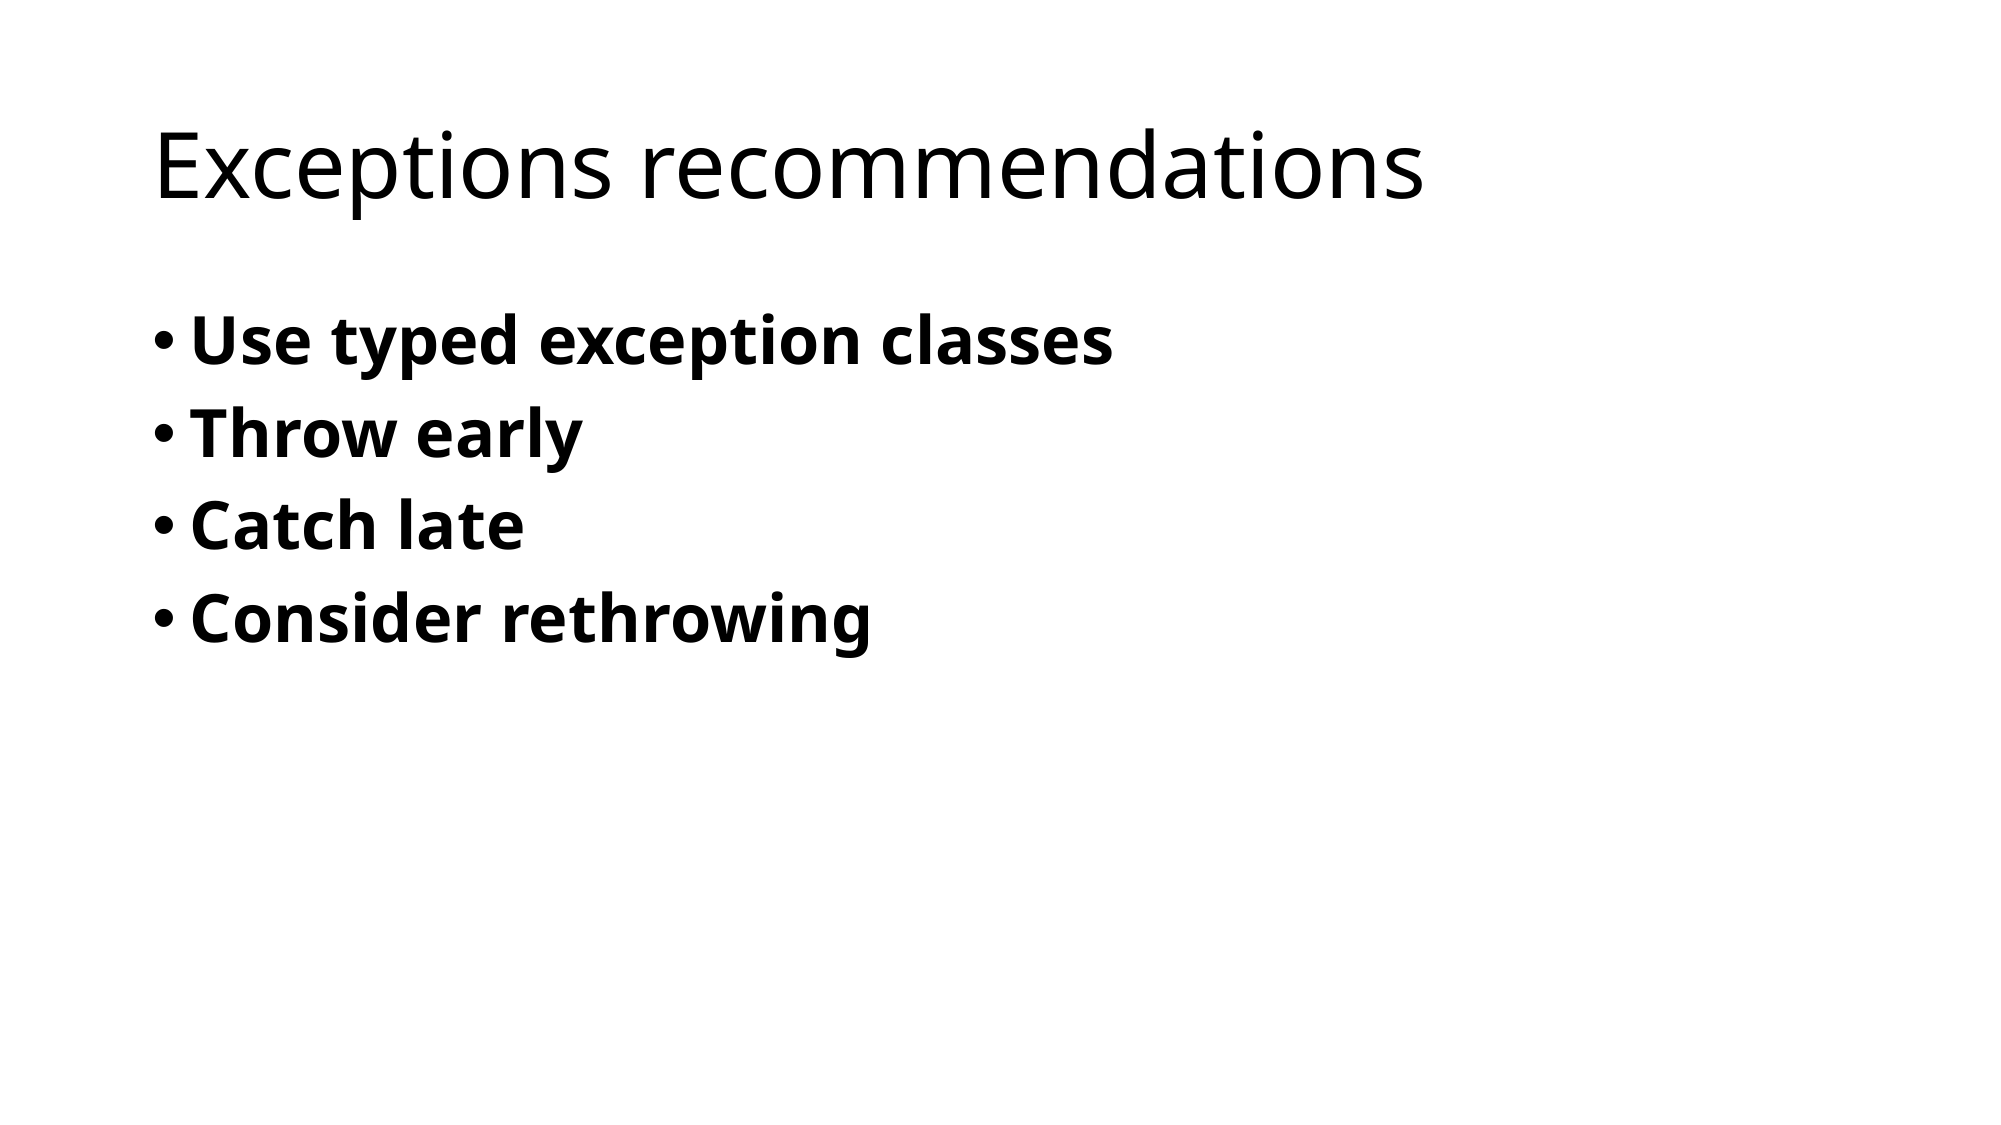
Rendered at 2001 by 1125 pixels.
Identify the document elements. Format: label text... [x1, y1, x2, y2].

list Use typed exception classes Throw early Catch late Consider rethrowing [137, 299, 1863, 1014]
title Exceptions recommendations [137, 59, 1863, 278]
